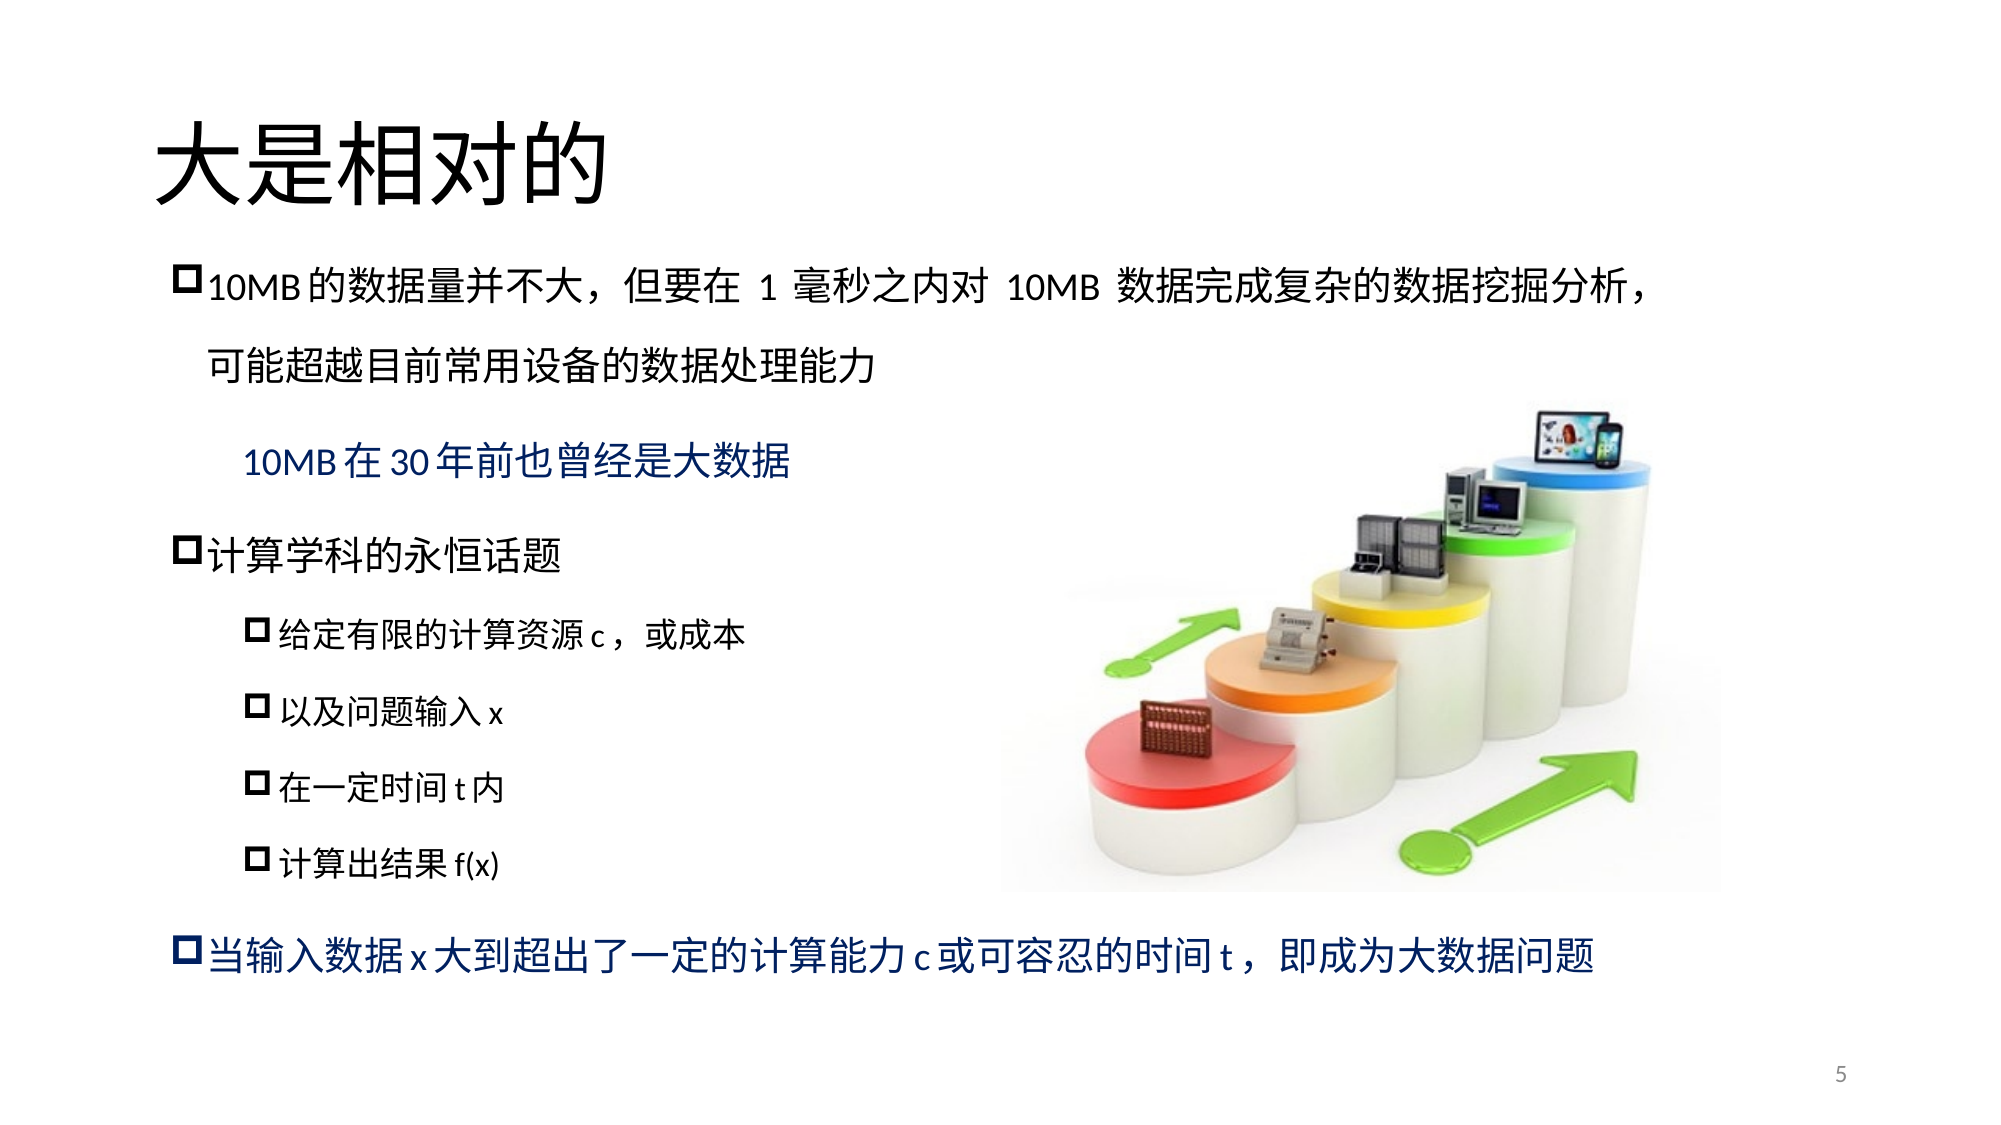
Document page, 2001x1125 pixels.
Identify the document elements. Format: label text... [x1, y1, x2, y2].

title 大是相对的 [137, 59, 1863, 278]
picture [1001, 376, 1721, 892]
slide_number 5 [1412, 1042, 1863, 1103]
list 10MB的数据量并不大，但要在 1 毫秒之内对 10MB 数据完成复杂的数据挖掘分析，可能超越目前常用设备的数据处理能力 10MB在30年前也曾经是大数据 计算学科的永恒话题 给定有限的计算资源c，或成本 以及问题输入x 在一定时间t内 计算出结果f(x) 当输入数据x大到超出了一定的计算能力c或可容忍的时间t，即成为大数据问题 [154, 219, 1675, 991]
